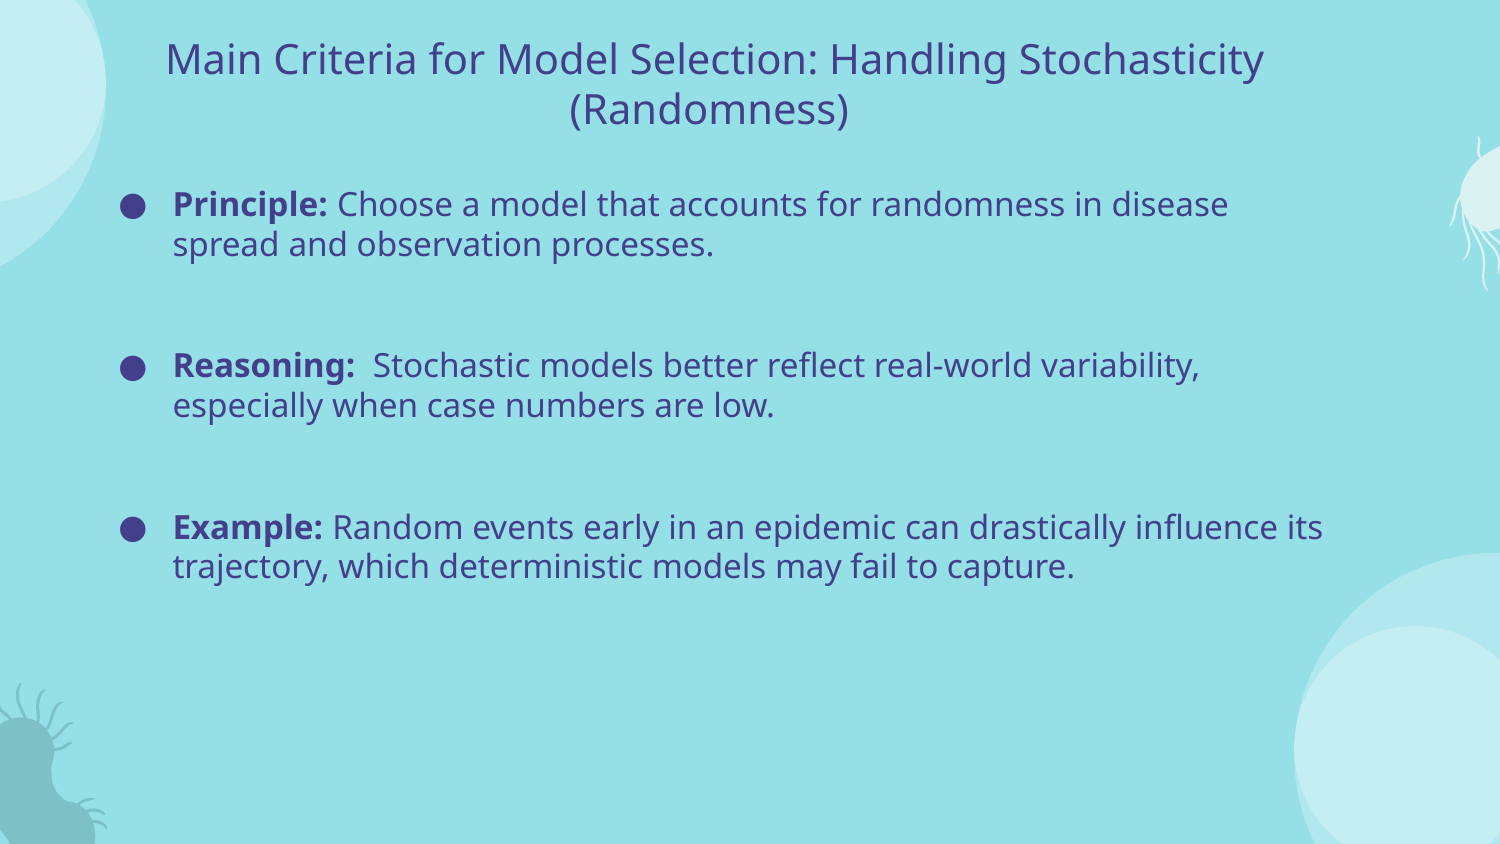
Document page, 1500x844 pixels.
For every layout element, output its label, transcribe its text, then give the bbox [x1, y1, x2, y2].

title Main Criteria for Model Selection: Handling Stochasticity (Randomness) [15, 17, 1414, 135]
text_box Principle: Choose a model that accounts for randomness in disease spread and observation processes. Reasoning: Stochastic models better reflect real-world variability, especially when case numbers are low. Example: Random events early in an epidemic can drastically influence its trajectory, which deterministic models may fail to capture. [82, 167, 1347, 710]
